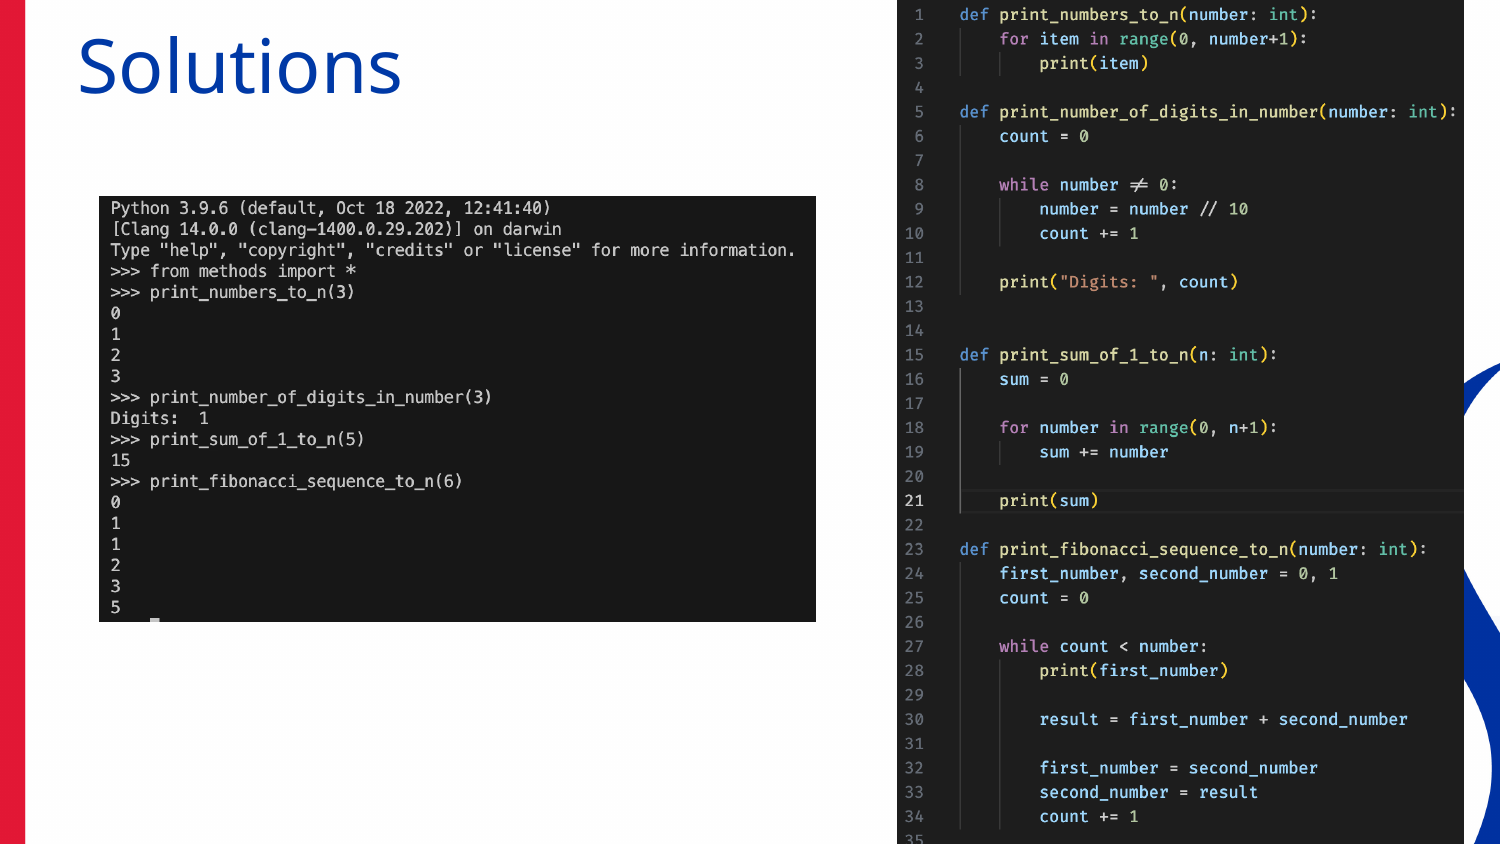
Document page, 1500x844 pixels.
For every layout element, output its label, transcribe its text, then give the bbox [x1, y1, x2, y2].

picture [0, 0, 1500, 844]
title Solutions [62, 21, 897, 165]
